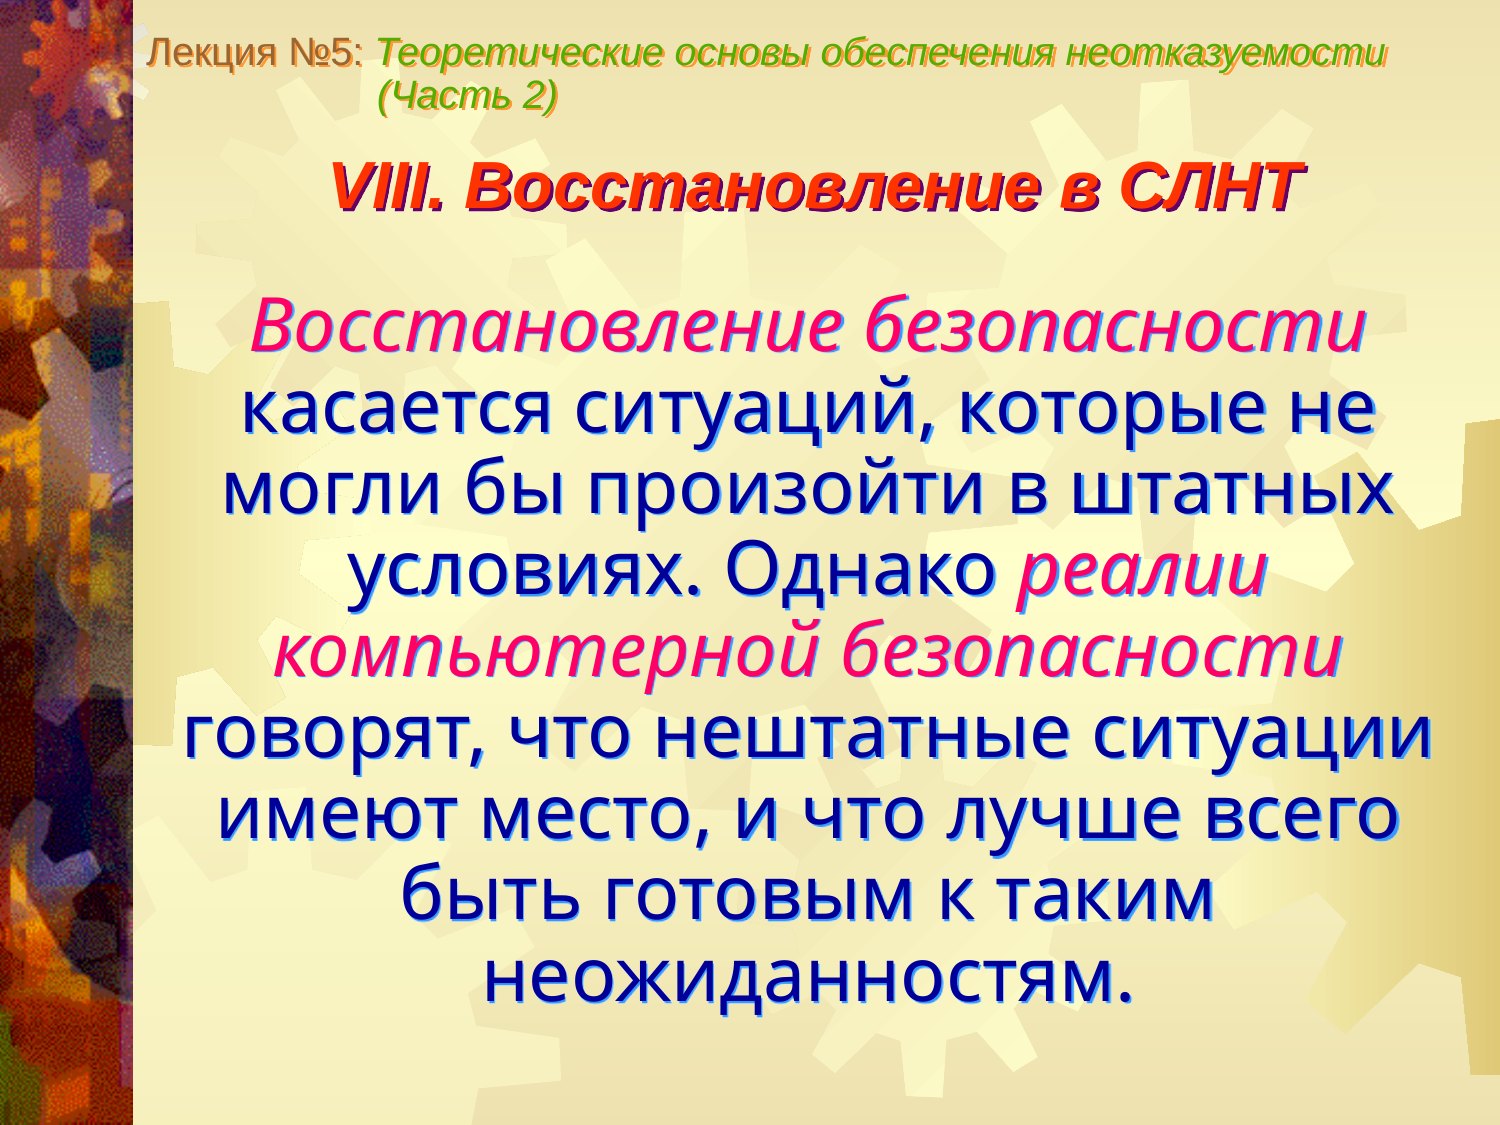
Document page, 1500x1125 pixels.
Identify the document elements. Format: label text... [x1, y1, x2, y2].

text_box Восстановление безопасности касается ситуаций, которые не могли бы произойти в штатных условиях. Однако реалии компьютерной безопасности говорят, что нештатные ситуации имеют место, и что лучше всего быть готовым к таким неожиданностям. [152, 284, 1465, 1017]
picture [0, 0, 133, 1125]
text_box VIII. Восстановление в СЛНТ [128, 152, 1500, 222]
text_box Лекция №5: Теоретические основы обеспечения неотказуемости (Часть 2) [123, 31, 1500, 117]
